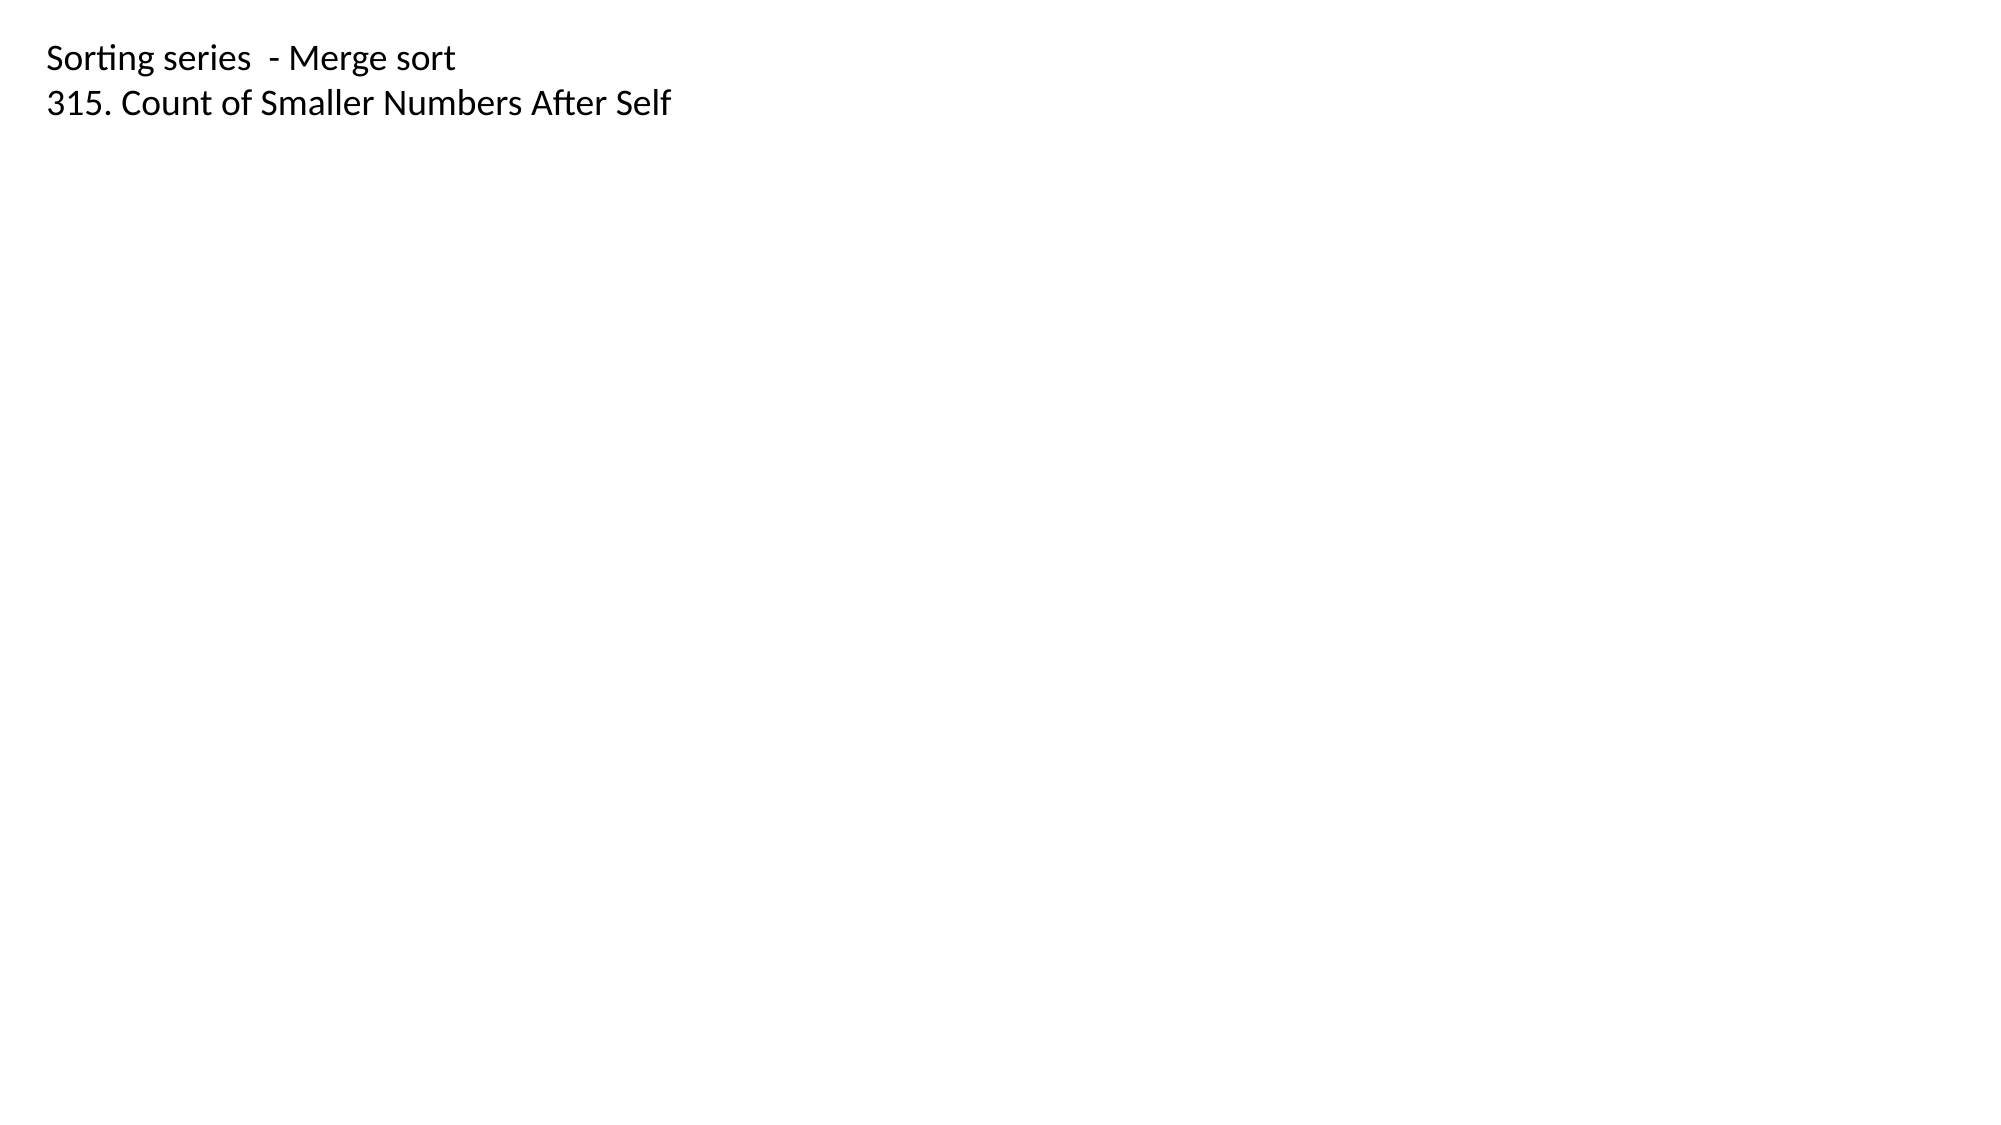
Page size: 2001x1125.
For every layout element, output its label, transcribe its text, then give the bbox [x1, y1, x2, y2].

text_box Sorting series - Merge sort 315. Count of Smaller Numbers After Self [31, 25, 978, 131]
